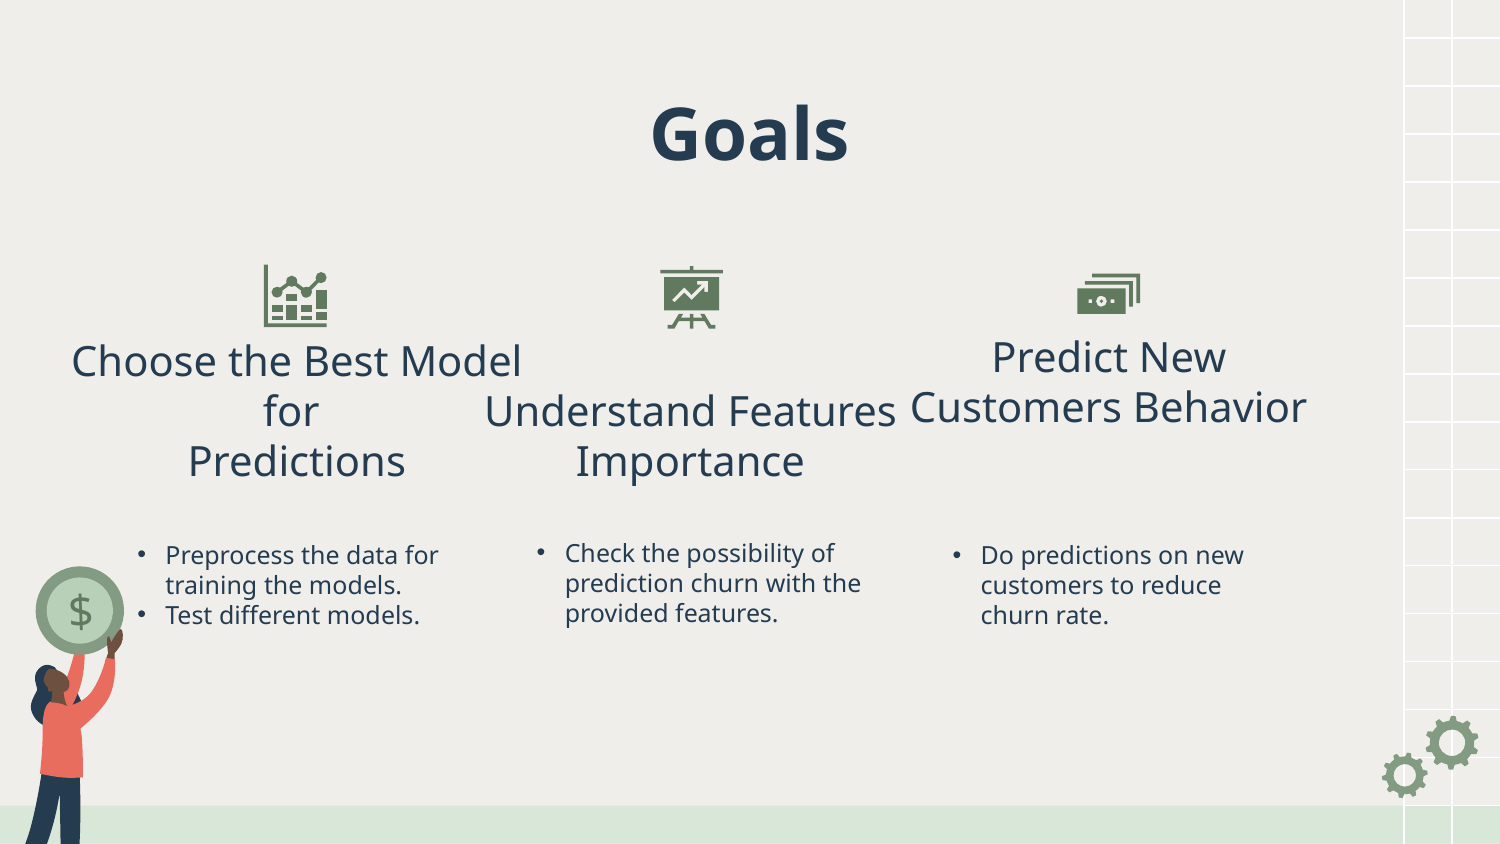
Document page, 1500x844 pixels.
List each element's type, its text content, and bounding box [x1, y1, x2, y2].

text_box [660, 265, 724, 329]
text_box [263, 264, 327, 328]
subtitle Choose the Best Model for Predictions [52, 427, 466, 500]
subtitle Do predictions on new customers to reduce churn rate. [937, 525, 1295, 772]
subtitle Predict New Customers Behavior [879, 374, 1339, 447]
subtitle Preprocess the data for training the models. Test different models. [122, 524, 480, 771]
subtitle Check the possibility of prediction churn with the provided features. [521, 522, 879, 769]
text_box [1077, 273, 1141, 315]
title Goals [118, 72, 1382, 167]
subtitle Understand Features Importance [466, 351, 916, 500]
